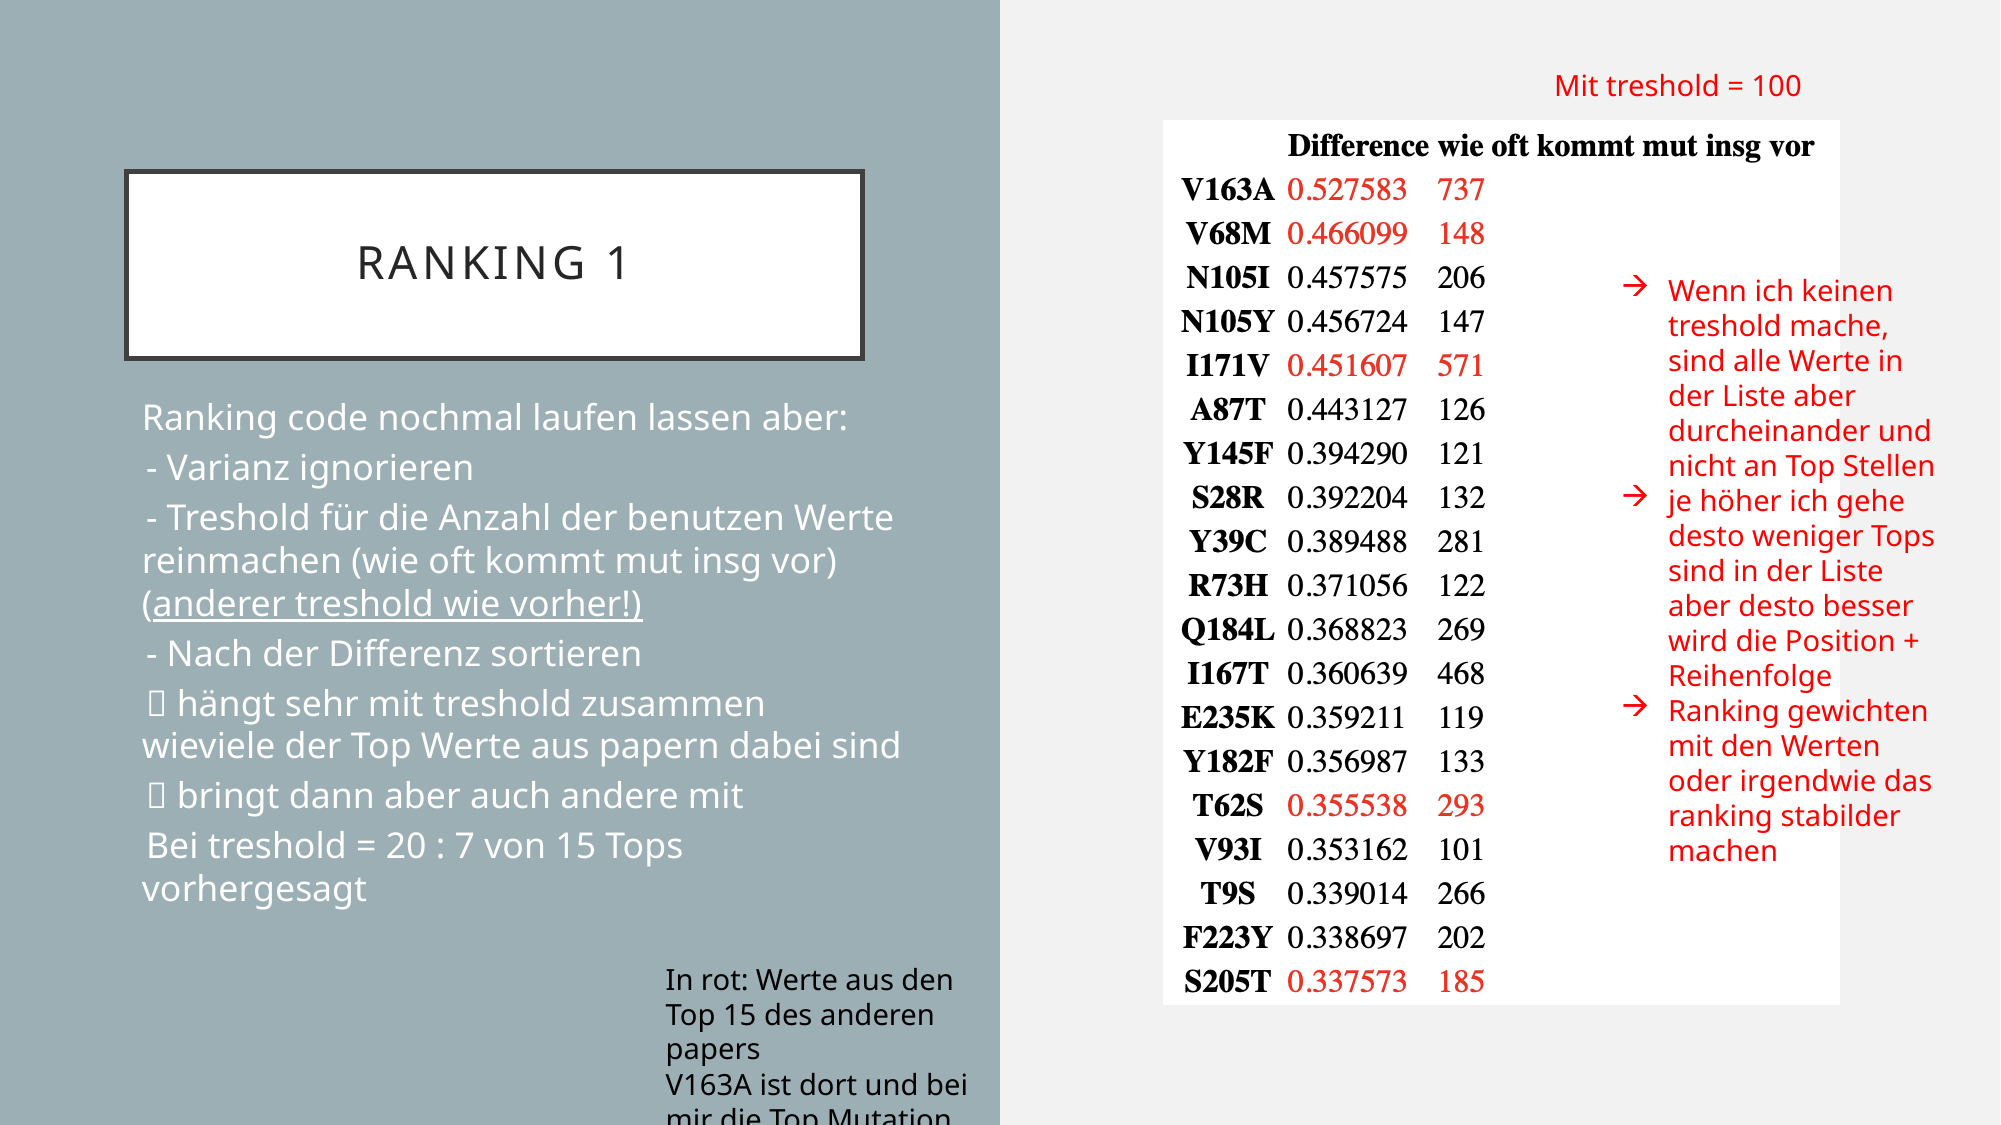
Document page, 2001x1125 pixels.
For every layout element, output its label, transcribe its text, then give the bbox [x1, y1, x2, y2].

title Ranking 1 [124, 169, 865, 361]
list Ranking code nochmal laufen lassen aber: - Varianz ignorieren - Treshold für die Anzahl der benutzen Werte reinmachen (wie oft kommt mut insg vor) (anderer treshold wie vorher!) - Nach der Differenz sortieren  hängt sehr mit treshold zusammen wieviele der Top Werte aus papern dabei sind  bringt dann aber auch andere mit Bei treshold = 20 : 7 von 15 Tops vorhergesagt [126, 387, 920, 954]
text_box Mit treshold = 100 [1539, 60, 2000, 110]
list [1163, 120, 1840, 1005]
text_box In rot: Werte aus den Top 15 des anderen papers V163A ist dort und bei mir die Top Mutation [650, 953, 1000, 1125]
text_box Wenn ich keinen treshold mache, sind alle Werte in der Liste aber durcheinander und nicht an Top Stellen je höher ich gehe desto weniger Tops sind in der Liste aber desto besser wird die Position + Reihenfolge Ranking gewichten mit den Werten oder irgendwie das ranking stabilder machen [1840, 265, 1968, 875]
